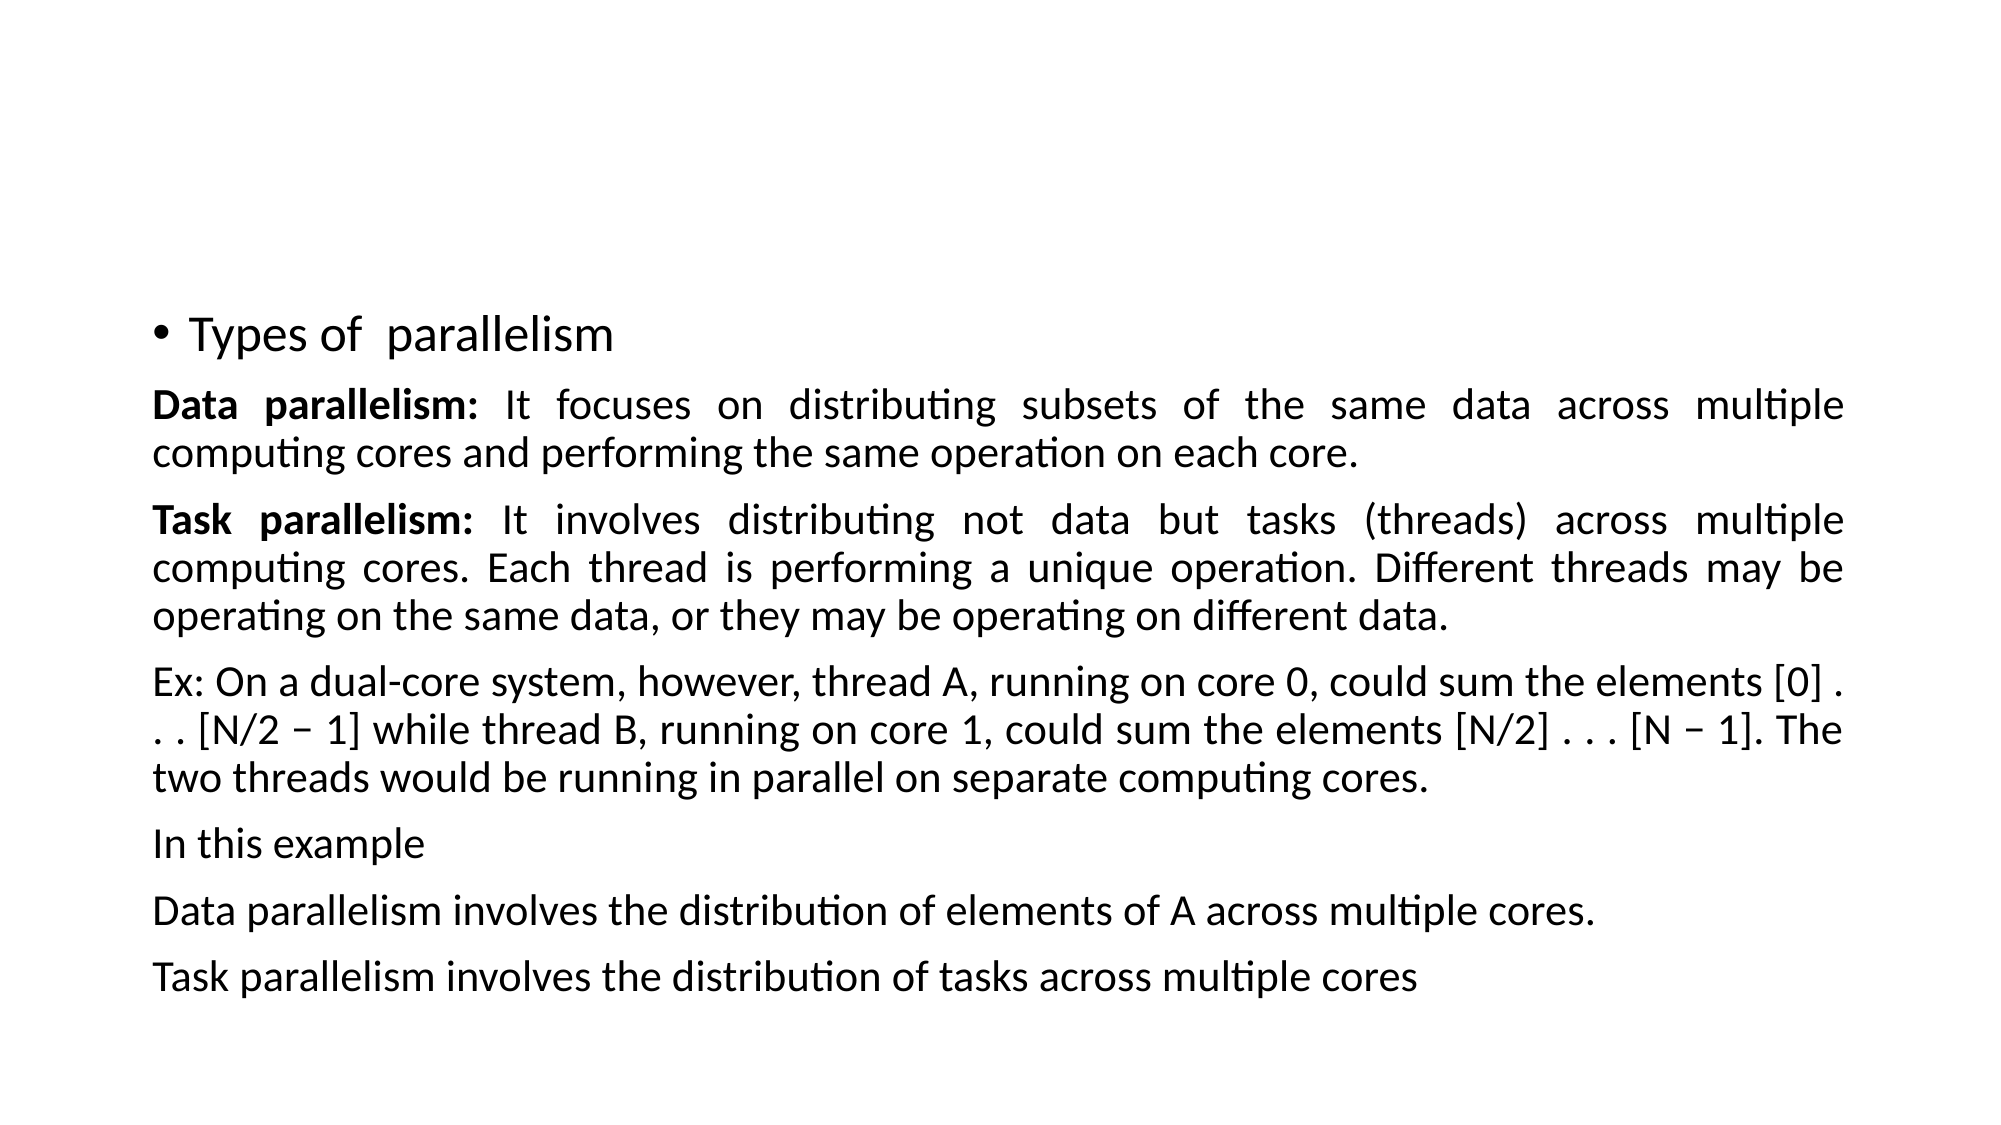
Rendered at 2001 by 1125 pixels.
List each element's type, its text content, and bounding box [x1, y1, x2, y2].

list Types of parallelism Data parallelism: It focuses on distributing subsets of the same data across multiple computing cores and performing the same operation on each core. Task parallelism: It involves distributing not data but tasks (threads) across multiple computing cores. Each thread is performing a unique operation. Different threads may be operating on the same data, or they may be operating on different data. Ex: On a dual-core system, however, thread A, running on core 0, could sum the elements [0] . . . [N/2 − 1] while thread B, running on core 1, could sum the elements [N/2] . . . [N − 1]. The two threads would be running in parallel on separate computing cores. In this example Data parallelism involves the distribution of elements of A across multiple cores. Task parallelism involves the distribution of tasks across multiple cores [137, 299, 1863, 1014]
